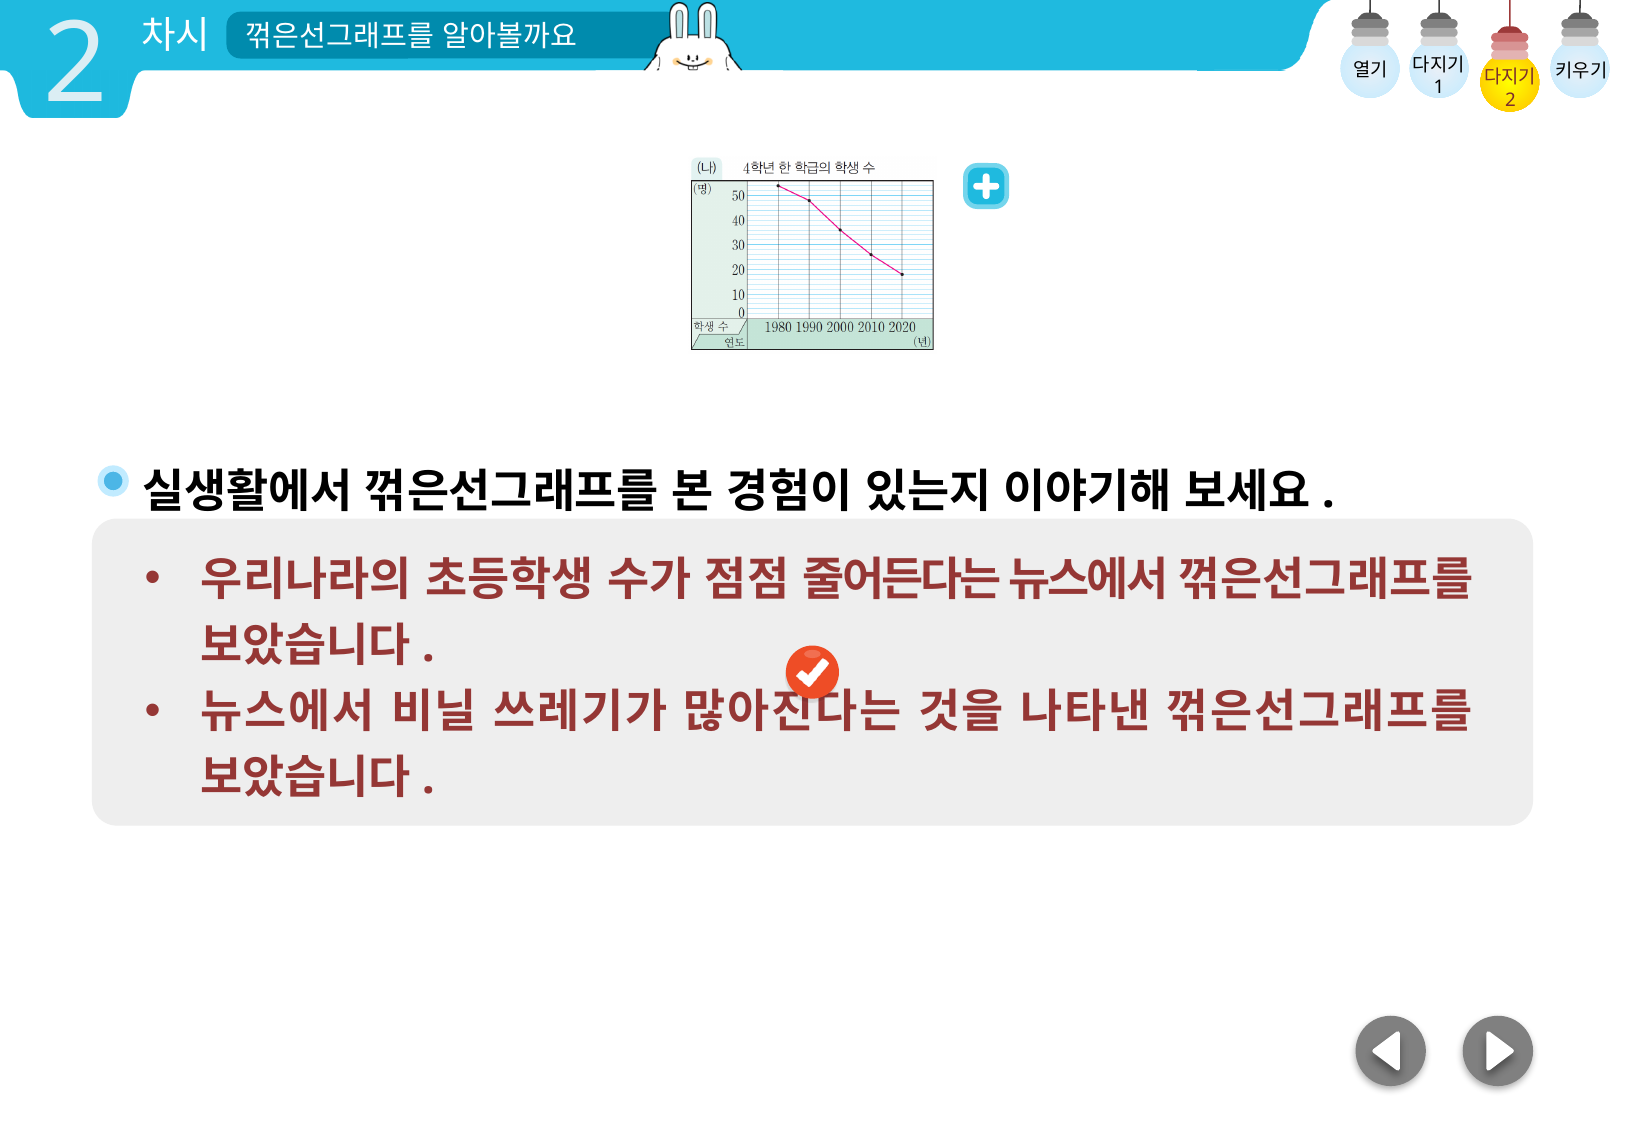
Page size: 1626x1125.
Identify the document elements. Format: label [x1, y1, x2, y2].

picture [642, 2, 743, 70]
picture [688, 155, 937, 355]
text_box [91, 442, 1534, 826]
text_box [953, 155, 1026, 230]
text_box [1196, 0, 1624, 119]
text_box [1355, 1015, 1534, 1087]
picture [3, 70, 145, 118]
text_box [785, 645, 840, 699]
